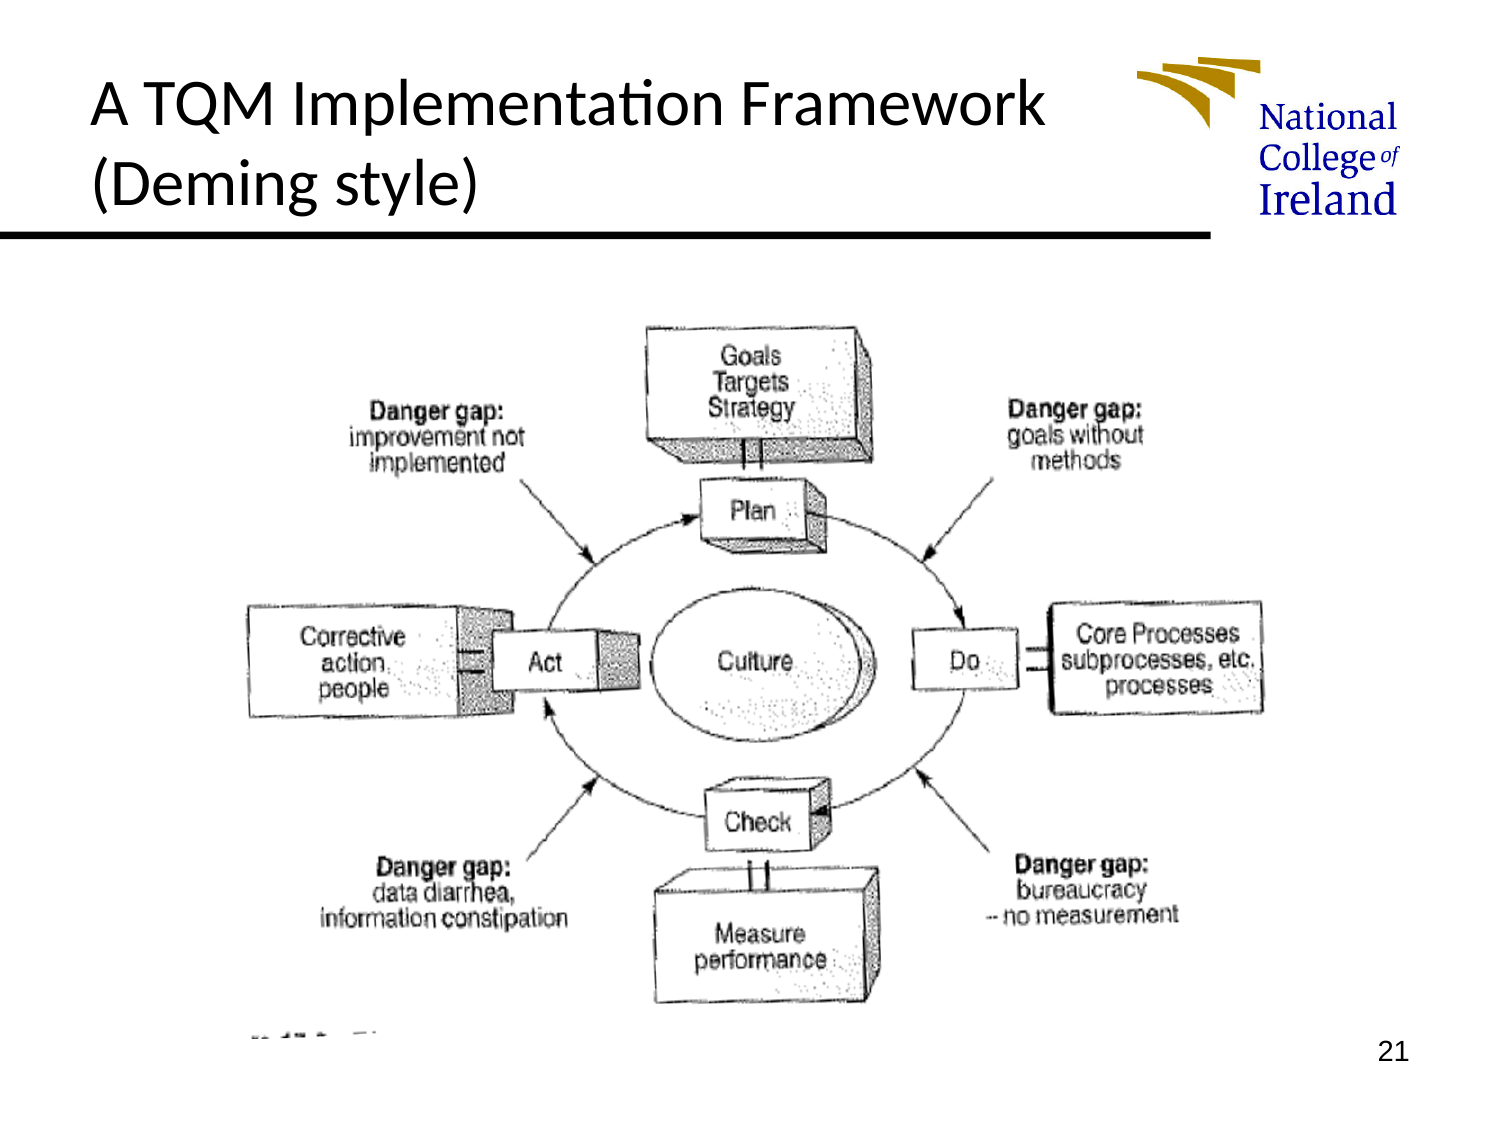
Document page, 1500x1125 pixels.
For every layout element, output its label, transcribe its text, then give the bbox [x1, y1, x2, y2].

slide_number 21 [1074, 1024, 1425, 1103]
title A TQM Implementation Framework (Deming style) [74, 44, 1129, 233]
picture [1137, 57, 1400, 215]
picture [215, 287, 1286, 1039]
